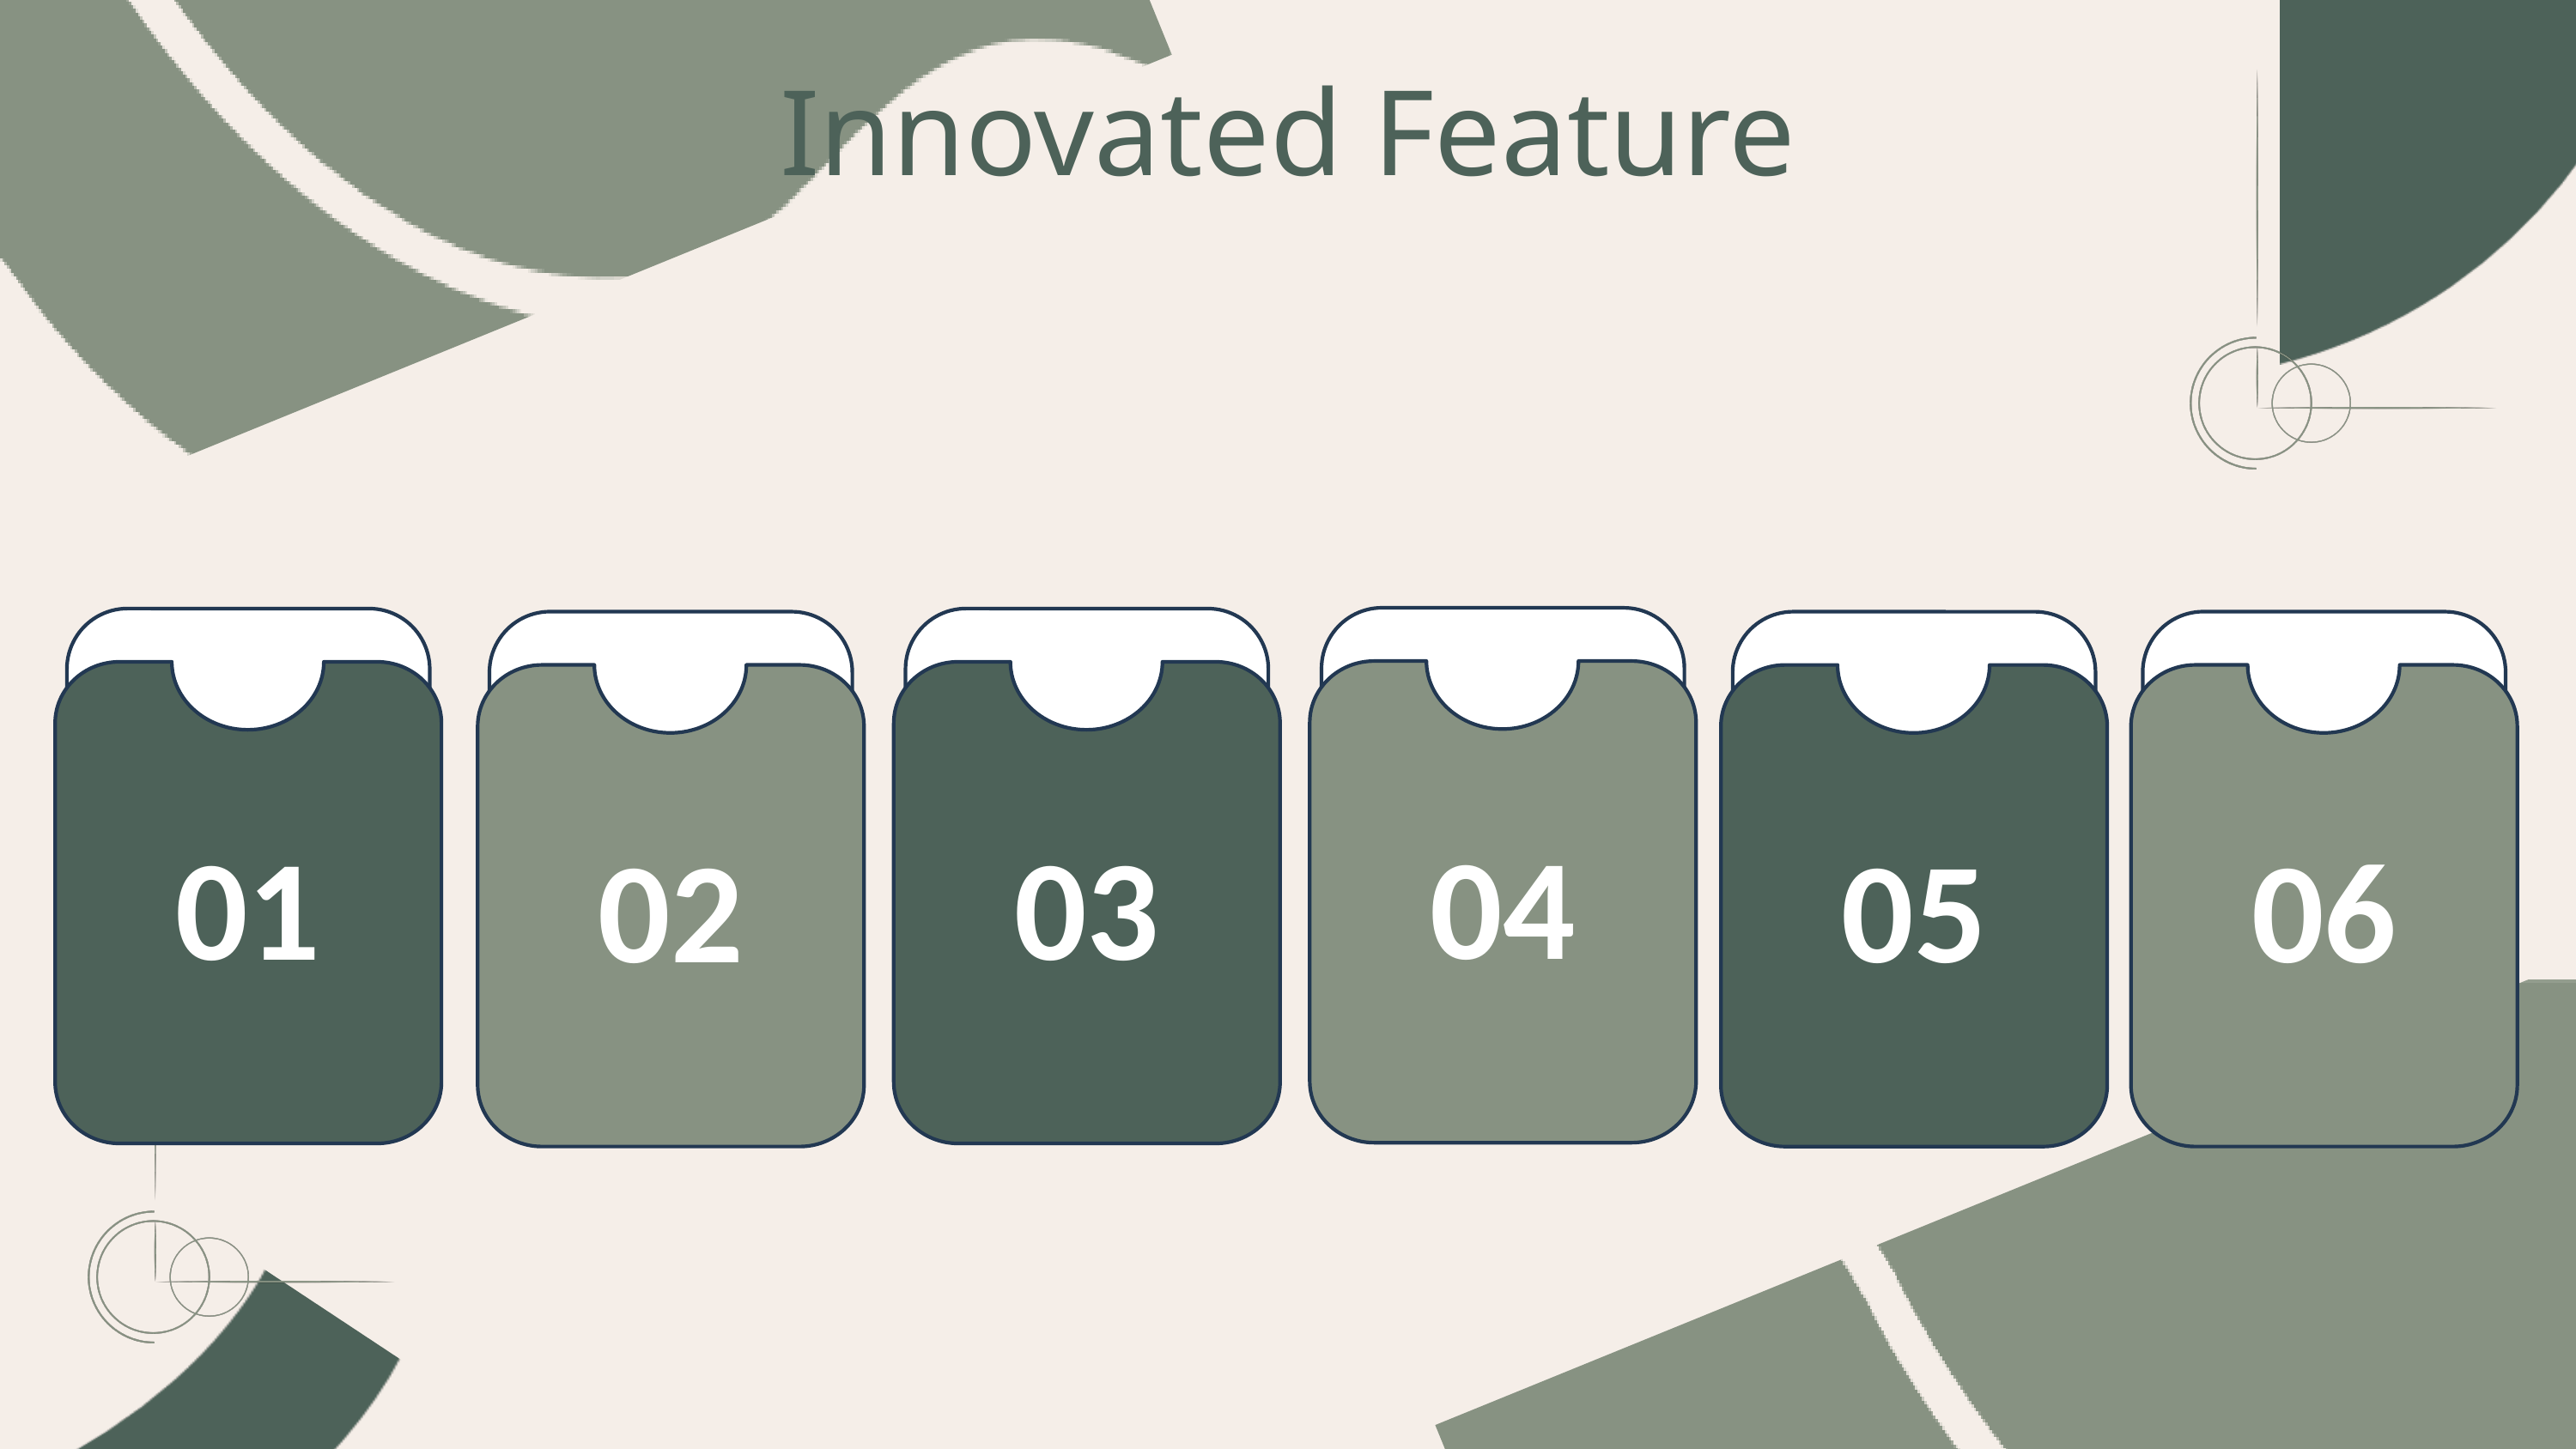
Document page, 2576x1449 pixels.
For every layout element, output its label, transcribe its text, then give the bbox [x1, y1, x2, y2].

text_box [1309, 607, 1697, 1143]
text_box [2130, 611, 2518, 1147]
text_box [0, 0, 1172, 533]
text_box [2184, 69, 2497, 470]
text_box [2280, 0, 2576, 365]
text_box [893, 608, 1281, 1144]
text_box [1435, 960, 2576, 1449]
text_box Innovated Feature [728, 69, 1848, 199]
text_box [54, 608, 442, 1144]
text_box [477, 611, 865, 1147]
text_box [0, 1094, 442, 1449]
text_box [82, 1150, 395, 1343]
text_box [1720, 611, 2108, 1147]
